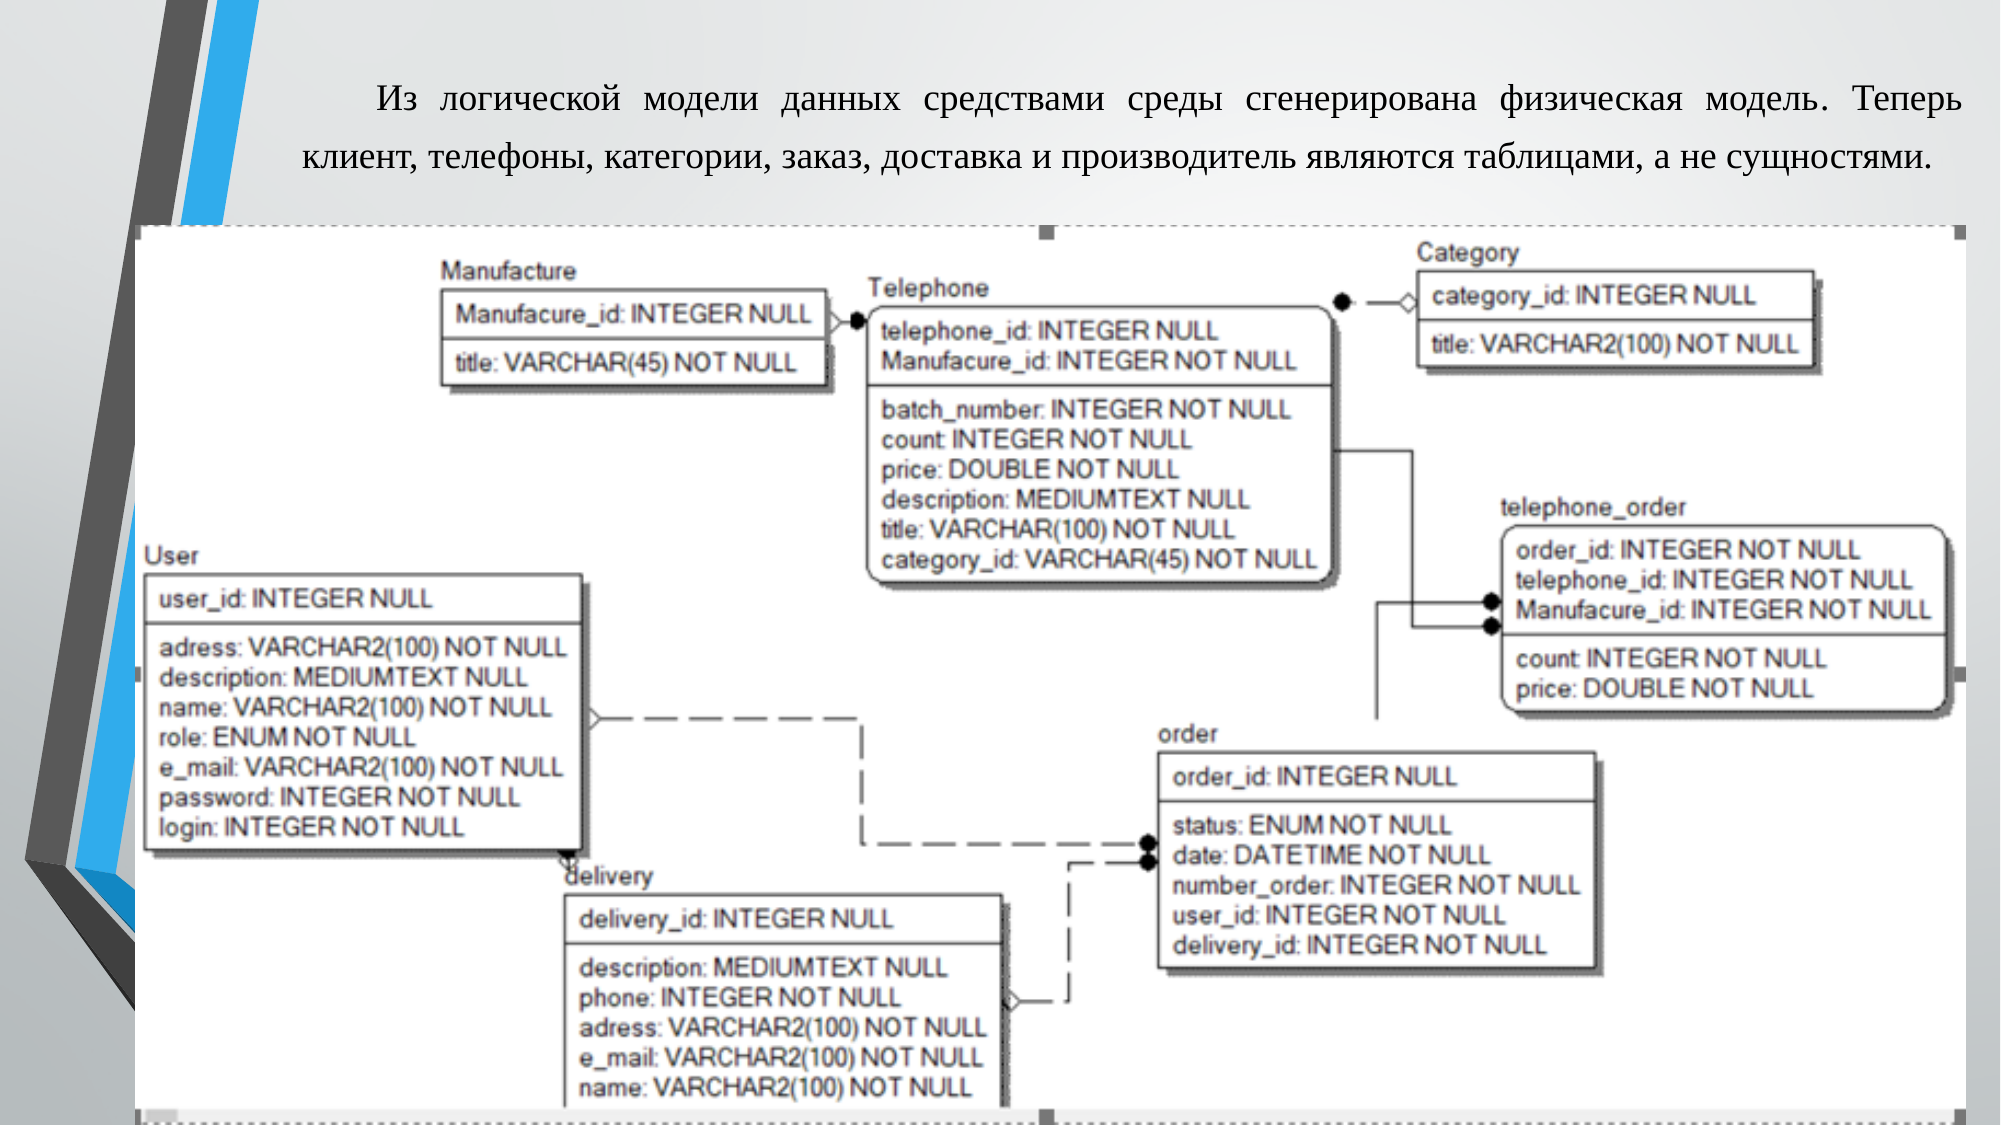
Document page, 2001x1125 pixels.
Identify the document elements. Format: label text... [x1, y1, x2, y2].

picture [135, 225, 1967, 1125]
text_box Из логической модели данных средствами среды сгенерирована физическая модель. Теперь клиент, телефоны, категории, заказ, доставка и производитель являются таблицами, а не сущностями. [287, 51, 1978, 184]
